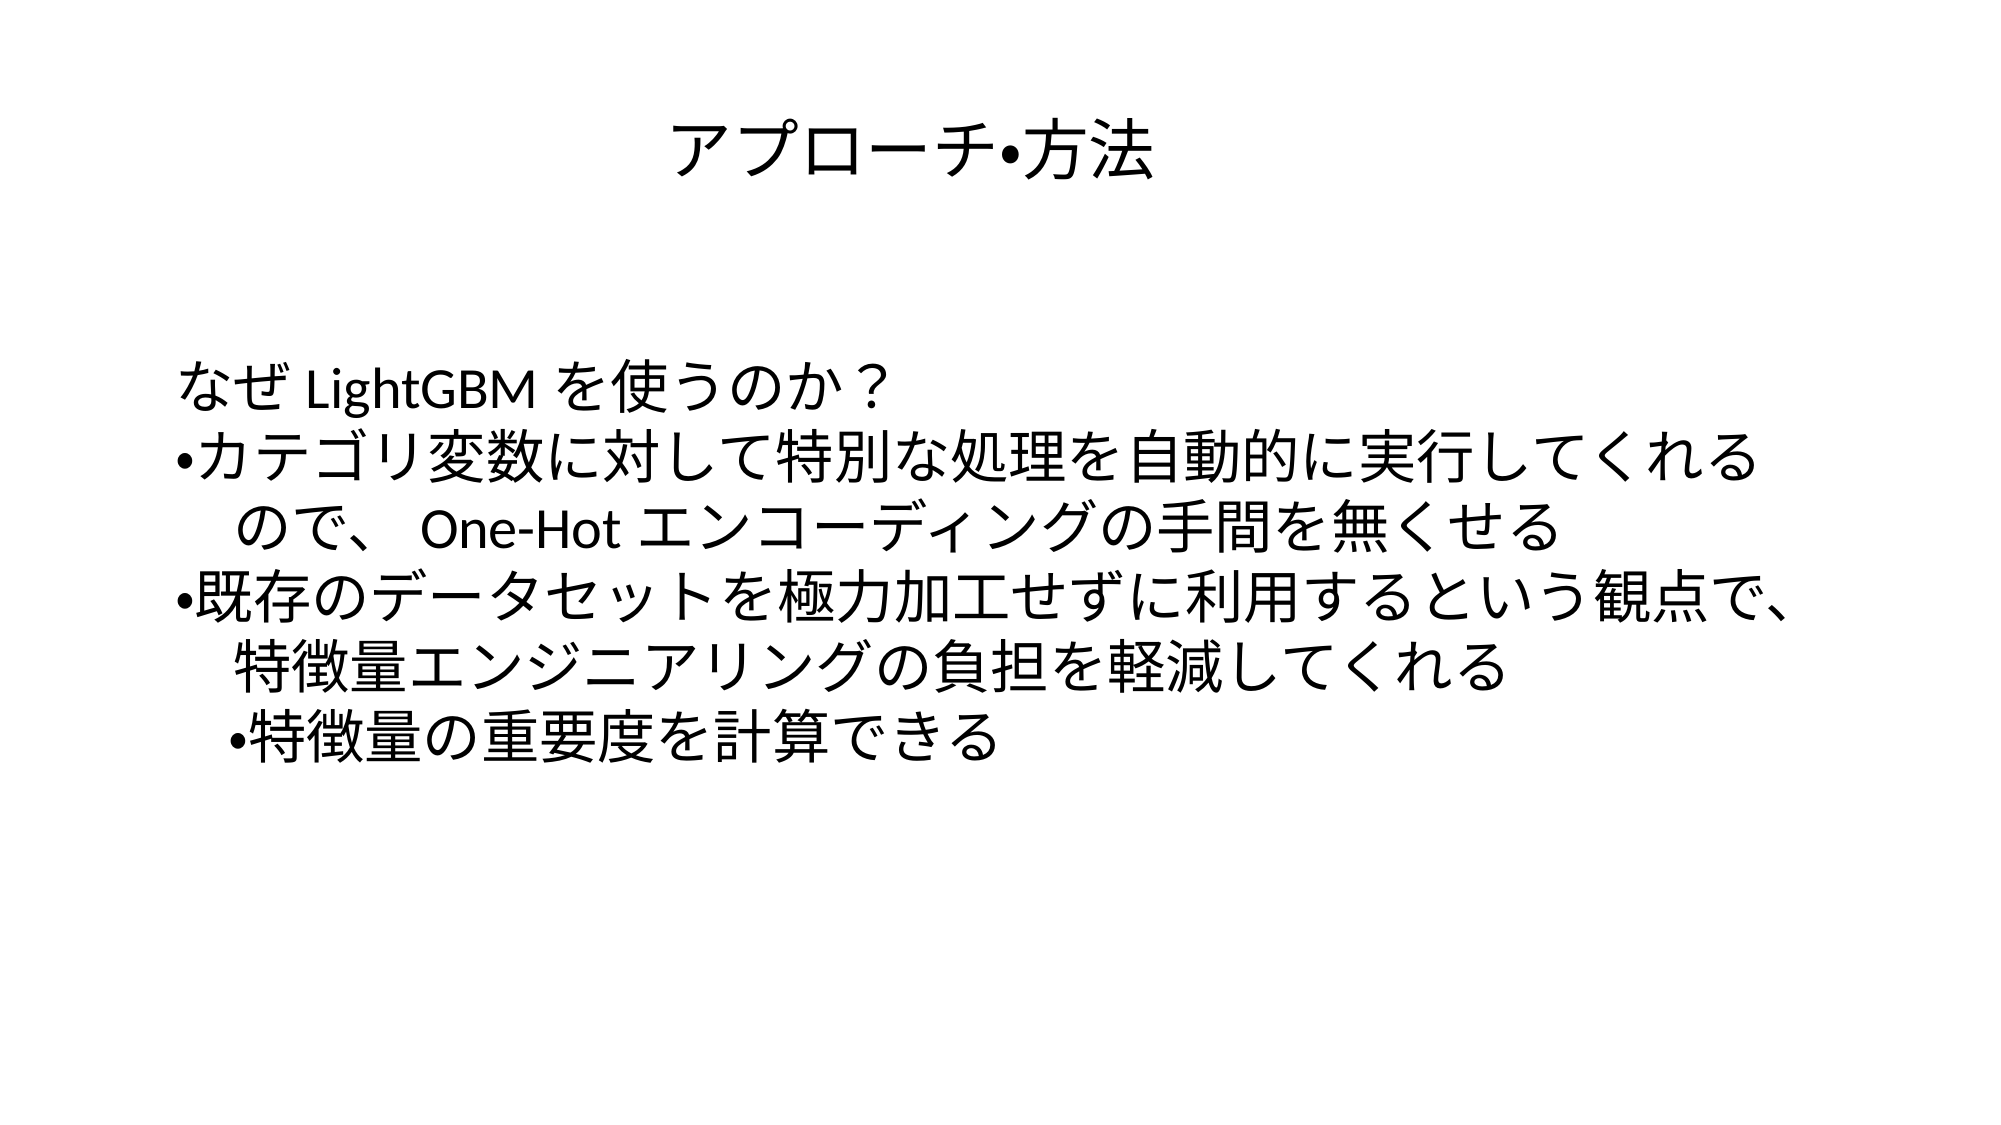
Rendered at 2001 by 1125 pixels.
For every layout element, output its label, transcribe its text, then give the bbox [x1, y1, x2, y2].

text_box なぜLightGBMを使うのか？ ・カテゴリ変数に対して特別な処理を自動的に実行してくれる ので、One-Hotエンコーディングの手間を無くせる ・既存のデータセットを極力加工せずに利用するという観点で、 特徴量エンジニアリングの負担を軽減してくれる ・特徴量の重要度を計算できる [160, 342, 1840, 778]
text_box アプローチ・方法 [651, 100, 1395, 196]
